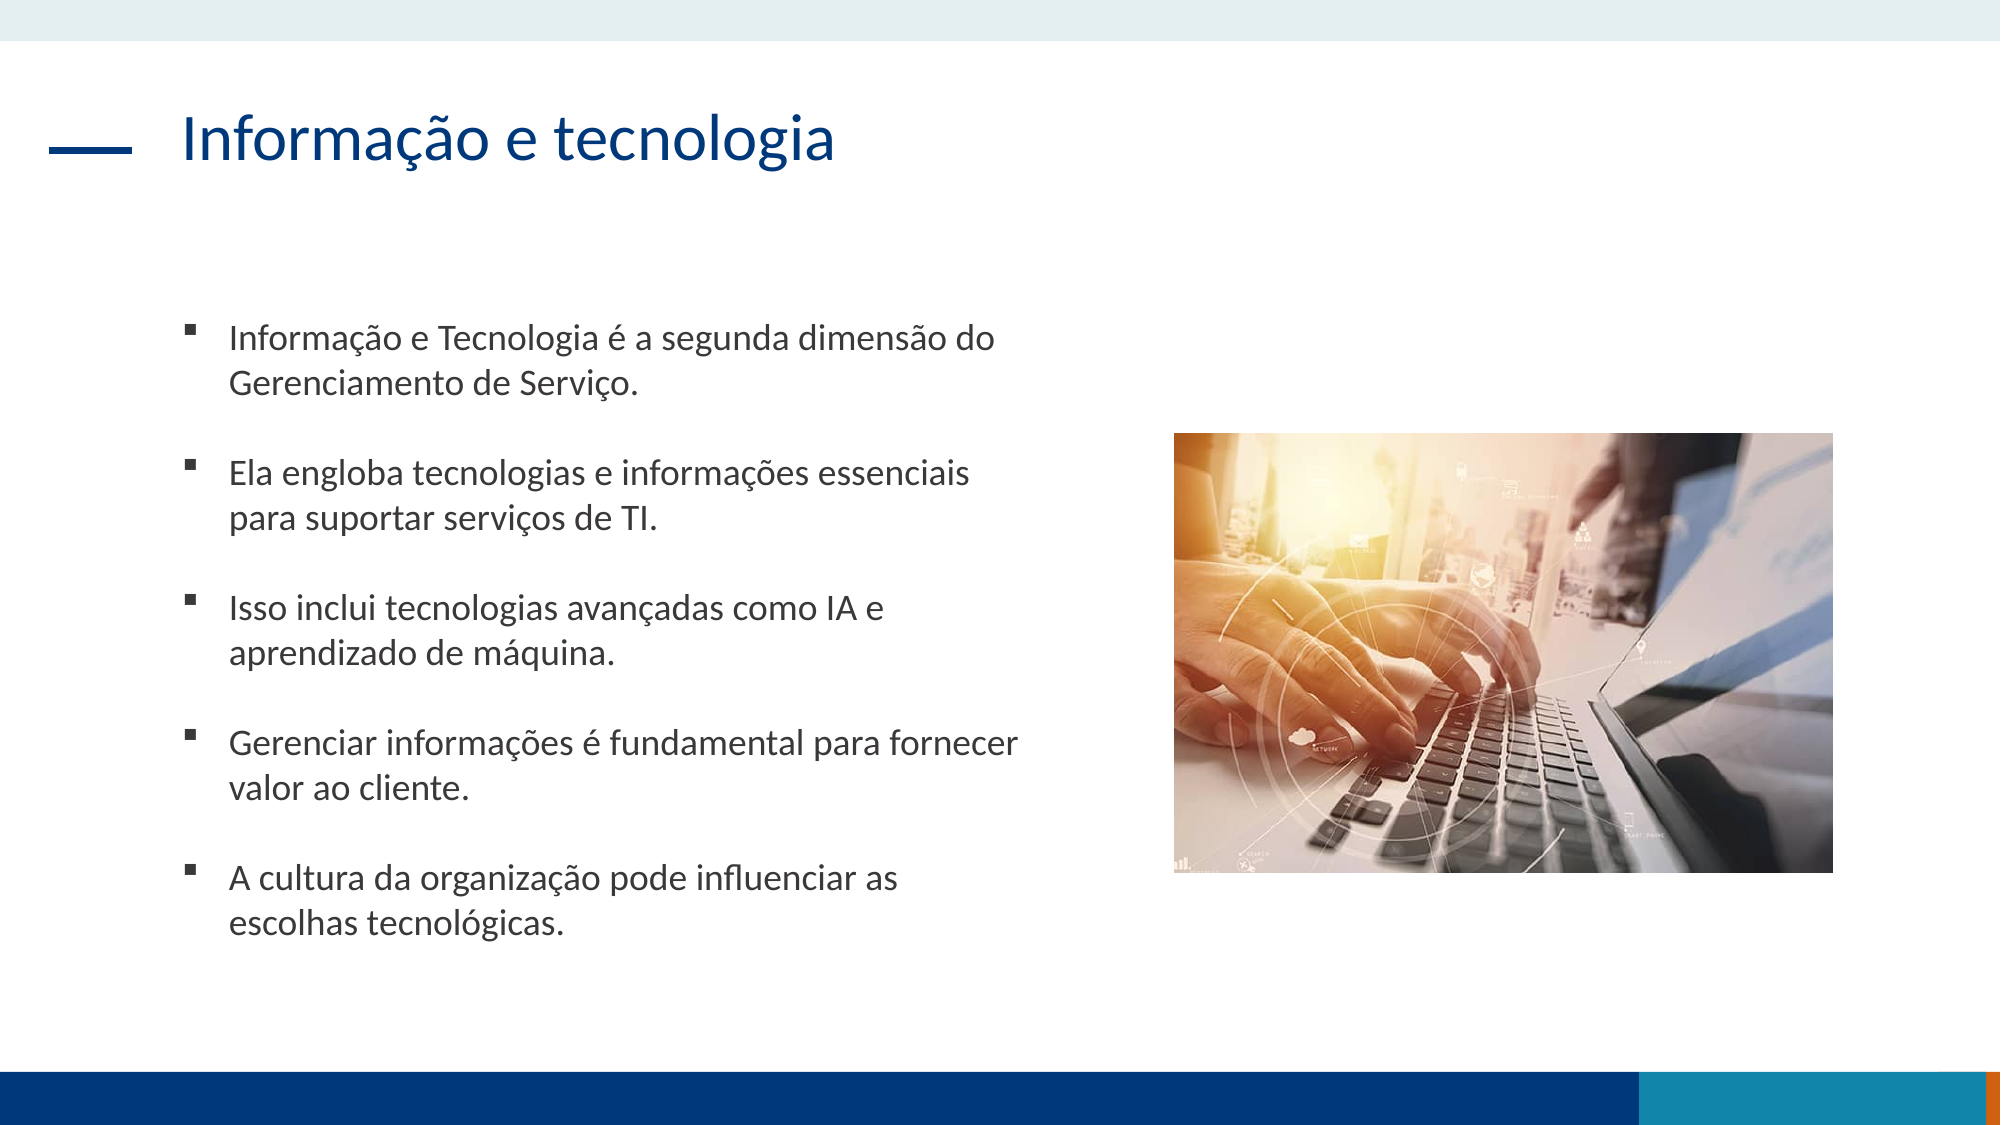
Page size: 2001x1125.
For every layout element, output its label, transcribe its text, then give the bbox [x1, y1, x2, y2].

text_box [1174, 433, 1833, 873]
list Informação e tecnologia [167, 95, 1833, 237]
text_box Informação e Tecnologia é a segunda dimensão do Gerenciamento de Serviço. Ela engloba tecnologias e informações essenciais para suportar serviços de TI. Isso inclui tecnologias avançadas como IA e aprendizado de máquina. Gerenciar informações é fundamental para fornecer valor ao cliente. A cultura da organização pode influenciar as escolhas tecnológicas. [167, 305, 1051, 951]
